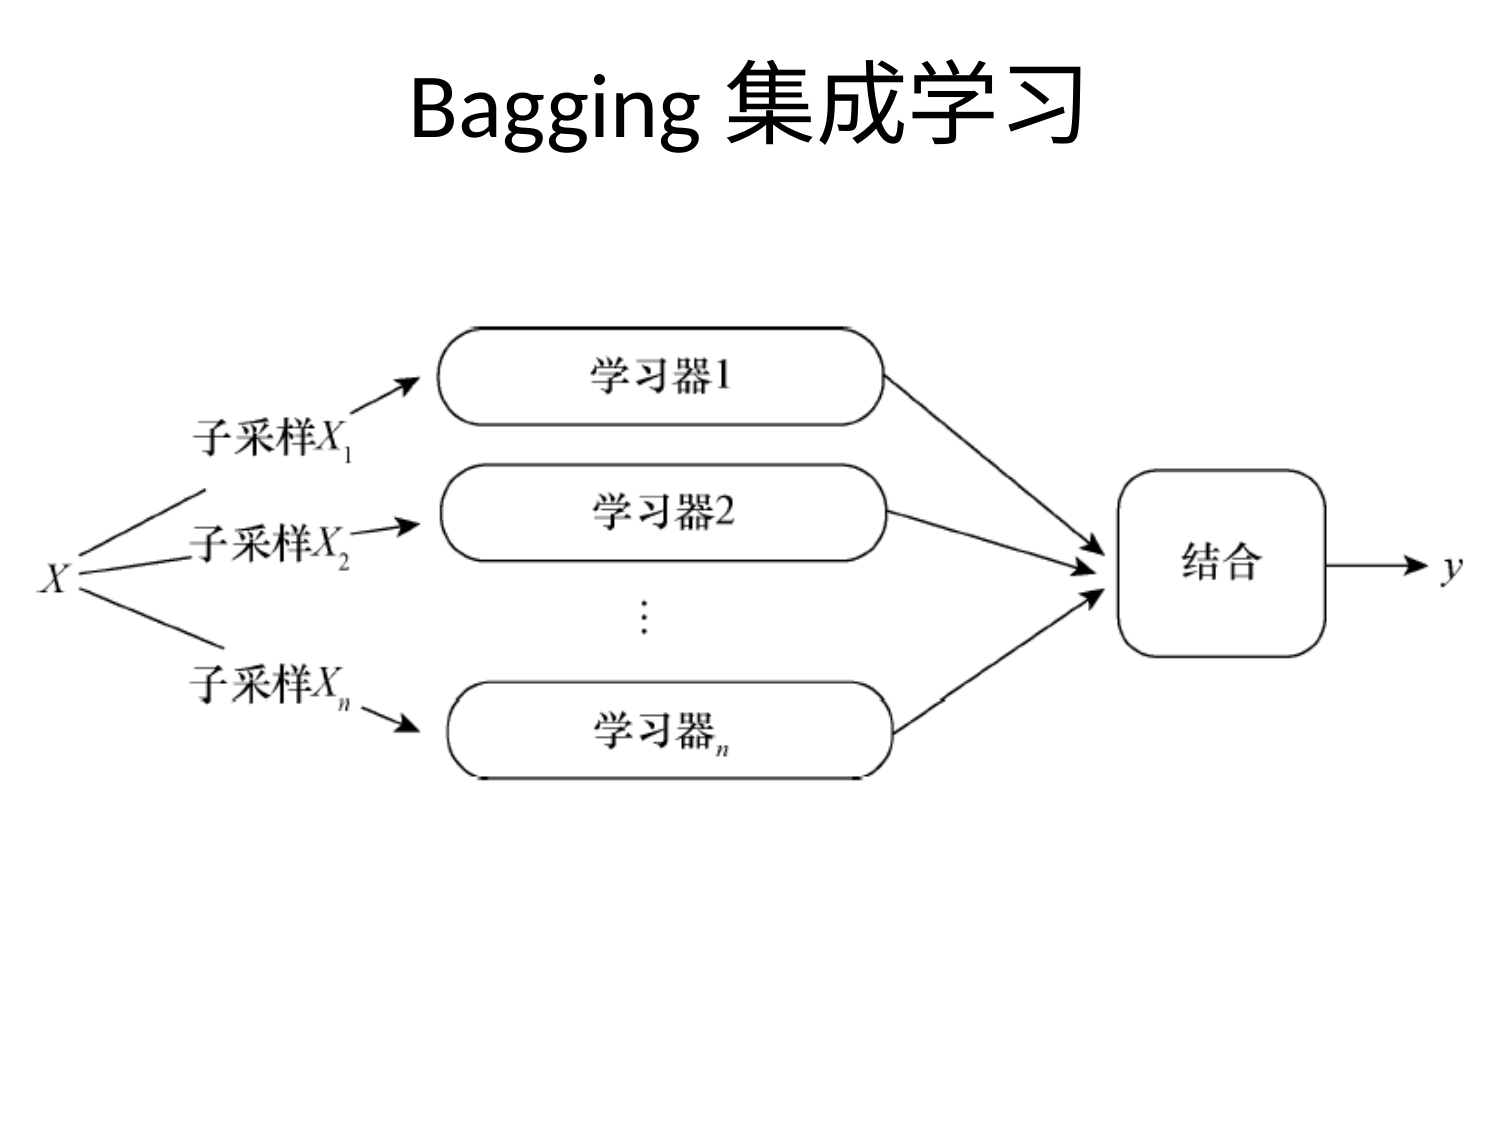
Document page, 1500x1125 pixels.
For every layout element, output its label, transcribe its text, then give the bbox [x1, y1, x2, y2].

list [28, 314, 1472, 785]
title Bagging集成学习 [75, 7, 1425, 195]
